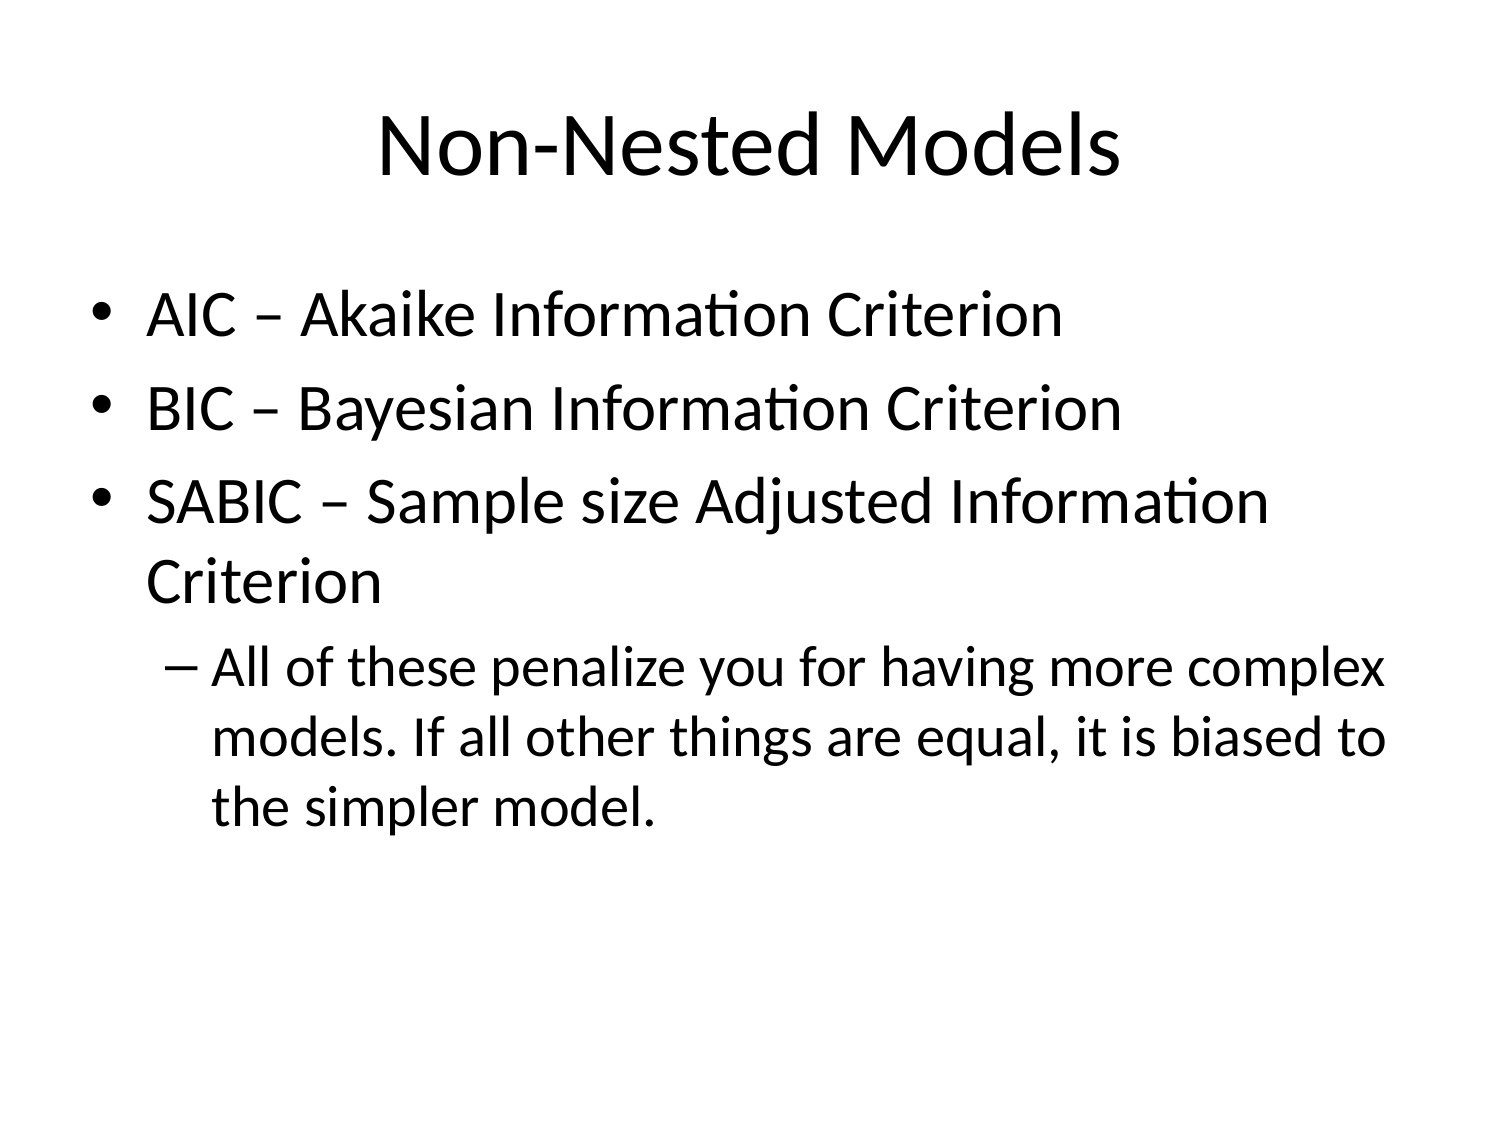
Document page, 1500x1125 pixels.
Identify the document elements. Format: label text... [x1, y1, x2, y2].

list AIC – Akaike Information Criterion BIC – Bayesian Information Criterion SABIC – Sample size Adjusted Information Criterion All of these penalize you for having more complex models. If all other things are equal, it is biased to the simpler model. [75, 262, 1425, 1005]
title Non-Nested Models [75, 45, 1425, 233]
